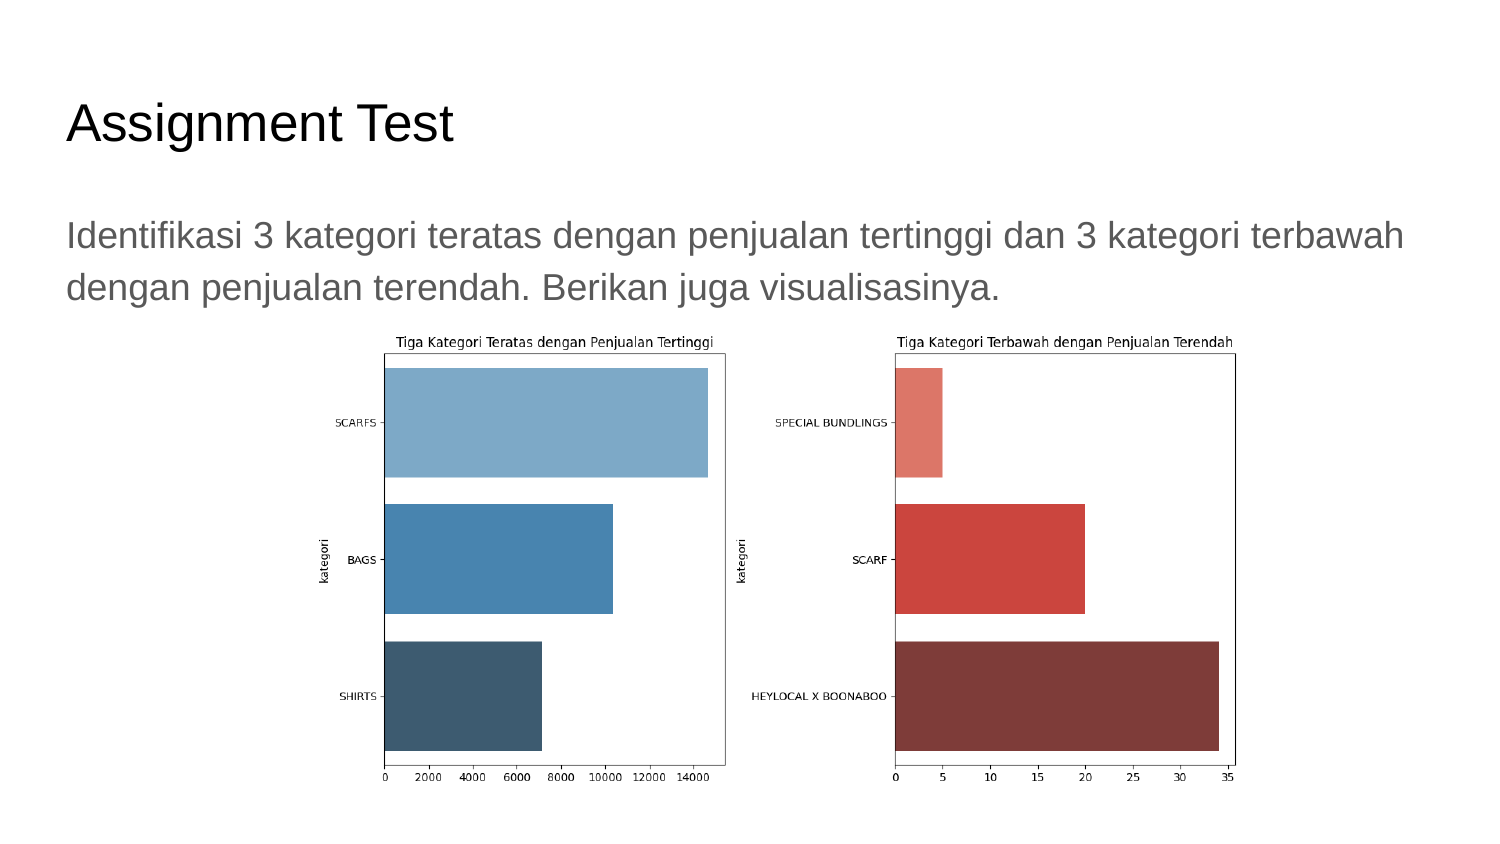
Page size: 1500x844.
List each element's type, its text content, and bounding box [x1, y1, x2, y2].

picture [311, 328, 1243, 791]
title Assignment Test [51, 72, 1449, 167]
list Identifikasi 3 kategori teratas dengan penjualan tertinggi dan 3 kategori terbawah dengan penjualan terendah. Berikan juga visualisasinya. [51, 189, 1449, 750]
